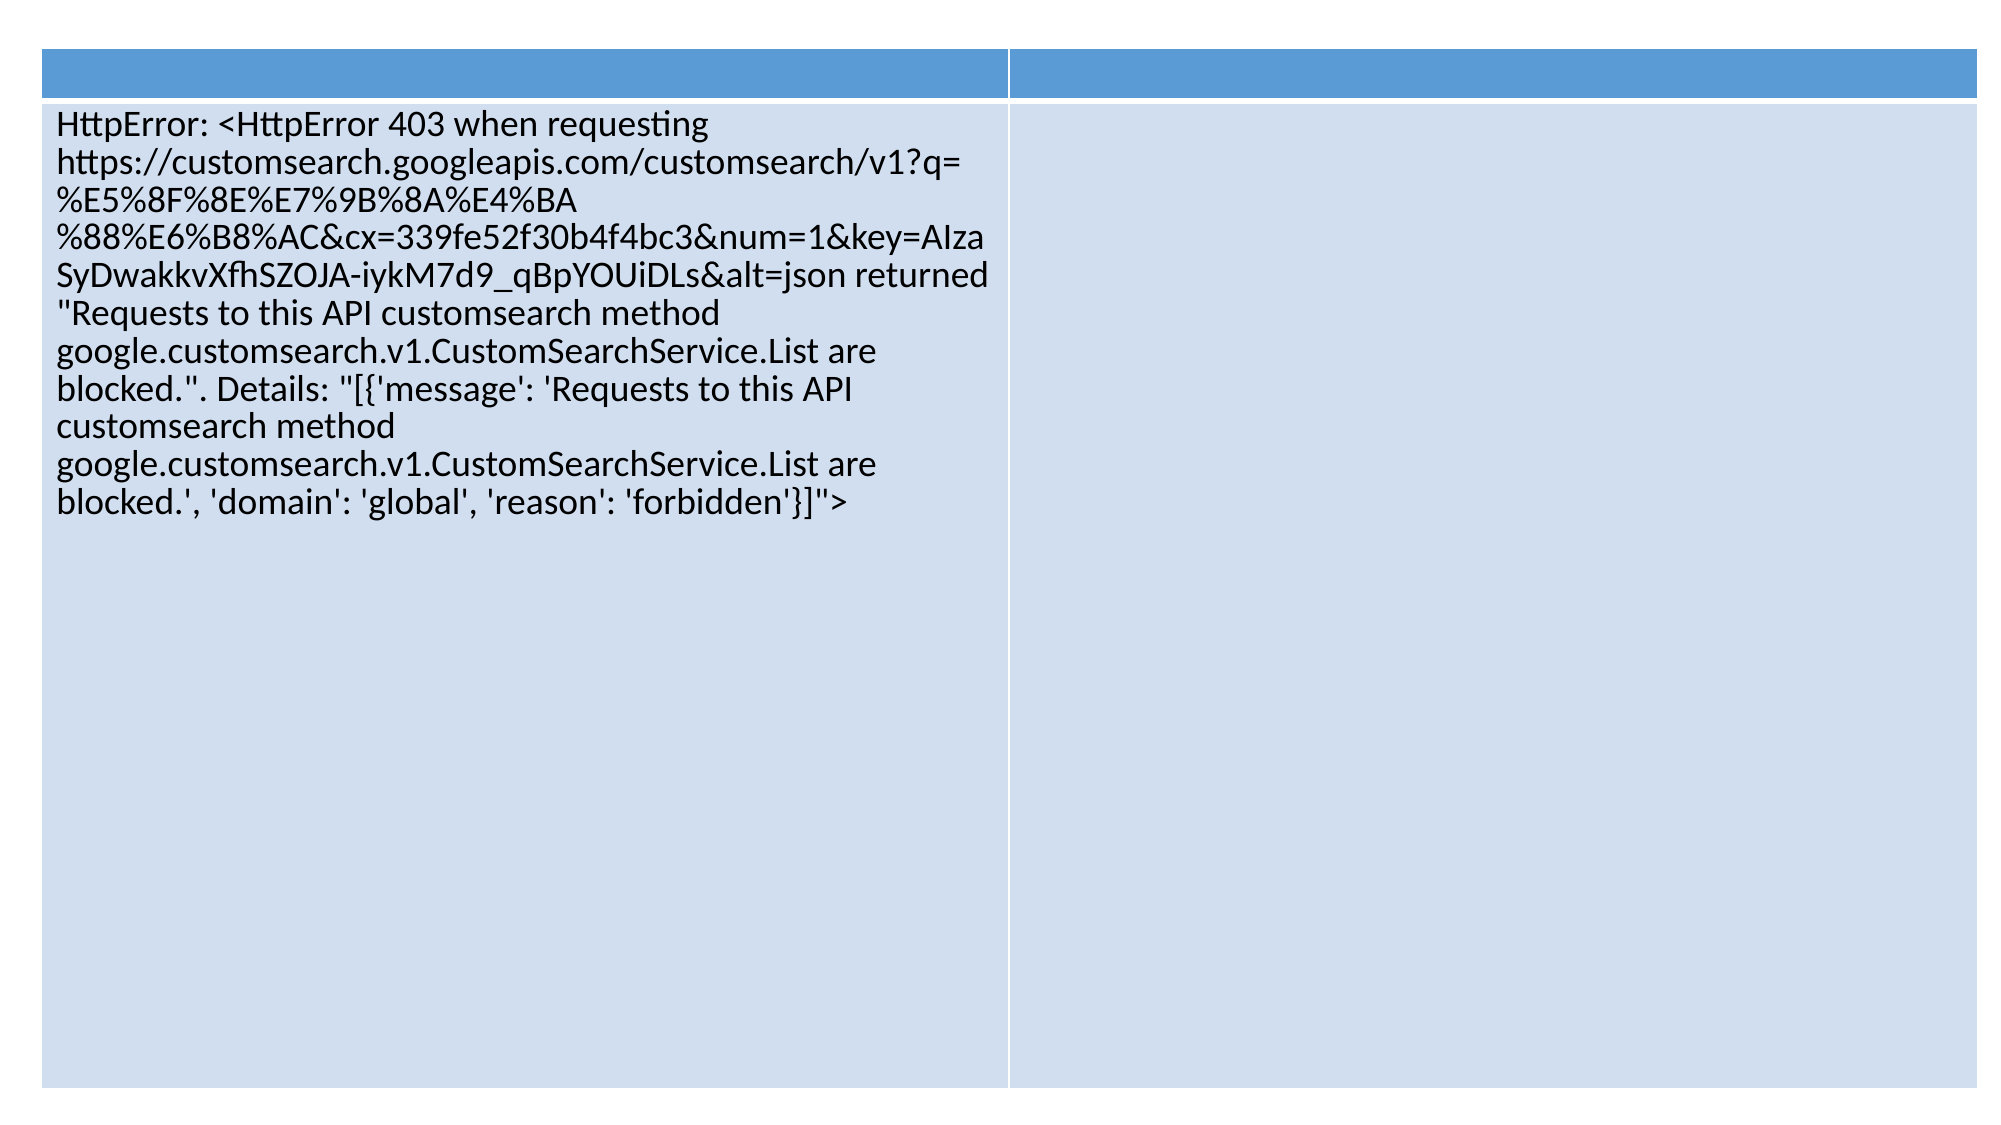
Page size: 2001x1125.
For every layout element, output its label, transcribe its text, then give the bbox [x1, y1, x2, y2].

table_header [1010, 49, 1977, 98]
table_header [42, 49, 1008, 98]
table_cell HttpError: <HttpError 403 when requesting https://customsearch.googleapis.com/customsearch/v1?q=%E5%8F%8E%E7%9B%8A%E4%BA%88%E6%B8%AC&cx=339fe52f30b4f4bc3&num=1&key=AIzaSyDwakkvXfhSZOJA-iykM7d9_qBpYOUiDLs&alt=json returned "Requests to this API customsearch method google.customsearch.v1.CustomSearchService.List are blocked.". Details: "[{'message': 'Requests to this API customsearch method google.customsearch.v1.CustomSearchService.List are blocked.', 'domain': 'global', 'reason': 'forbidden'}]"> [42, 104, 1008, 1088]
table_cell [1010, 104, 1977, 1088]
